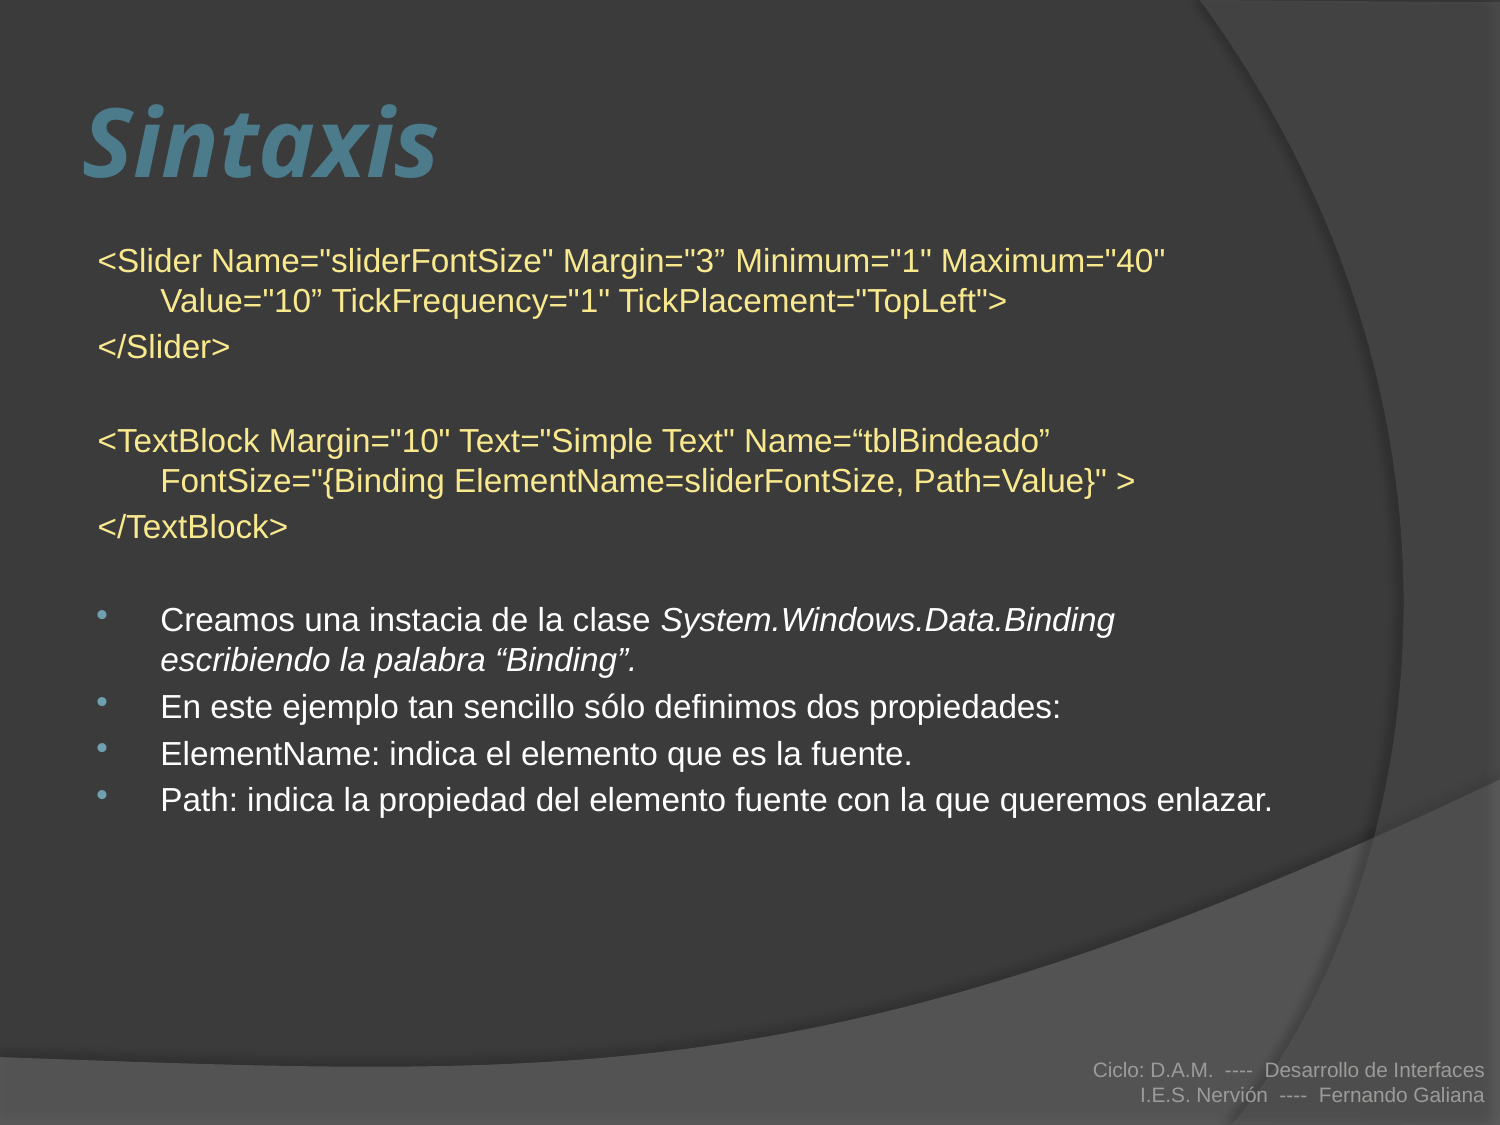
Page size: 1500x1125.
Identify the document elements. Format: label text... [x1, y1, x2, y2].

list <Slider Name="sliderFontSize" Margin="3” Minimum="1" Maximum="40" Value="10” TickFrequency="1" TickPlacement="TopLeft"> </Slider> <TextBlock Margin="10" Text="Simple Text" Name=“tblBindeado” FontSize="{Binding ElementName=sliderFontSize, Path=Value}" > </TextBlock> Creamos una instacia de la clase System.Windows.Data.Binding escribiendo la palabra “Binding”. En este ejemplo tan sencillo sólo definimos dos propiedades: ElementName: indica el elemento que es la fuente. Path: indica la propiedad del elemento fuente con la que queremos enlazar. [76, 231, 1302, 975]
title Sintaxis [75, 45, 1300, 233]
text_box Ciclo: D.A.M. ---- Desarrollo de Interfaces I.E.S. Nervión ---- Fernando Galiana [1009, 1046, 1485, 1107]
